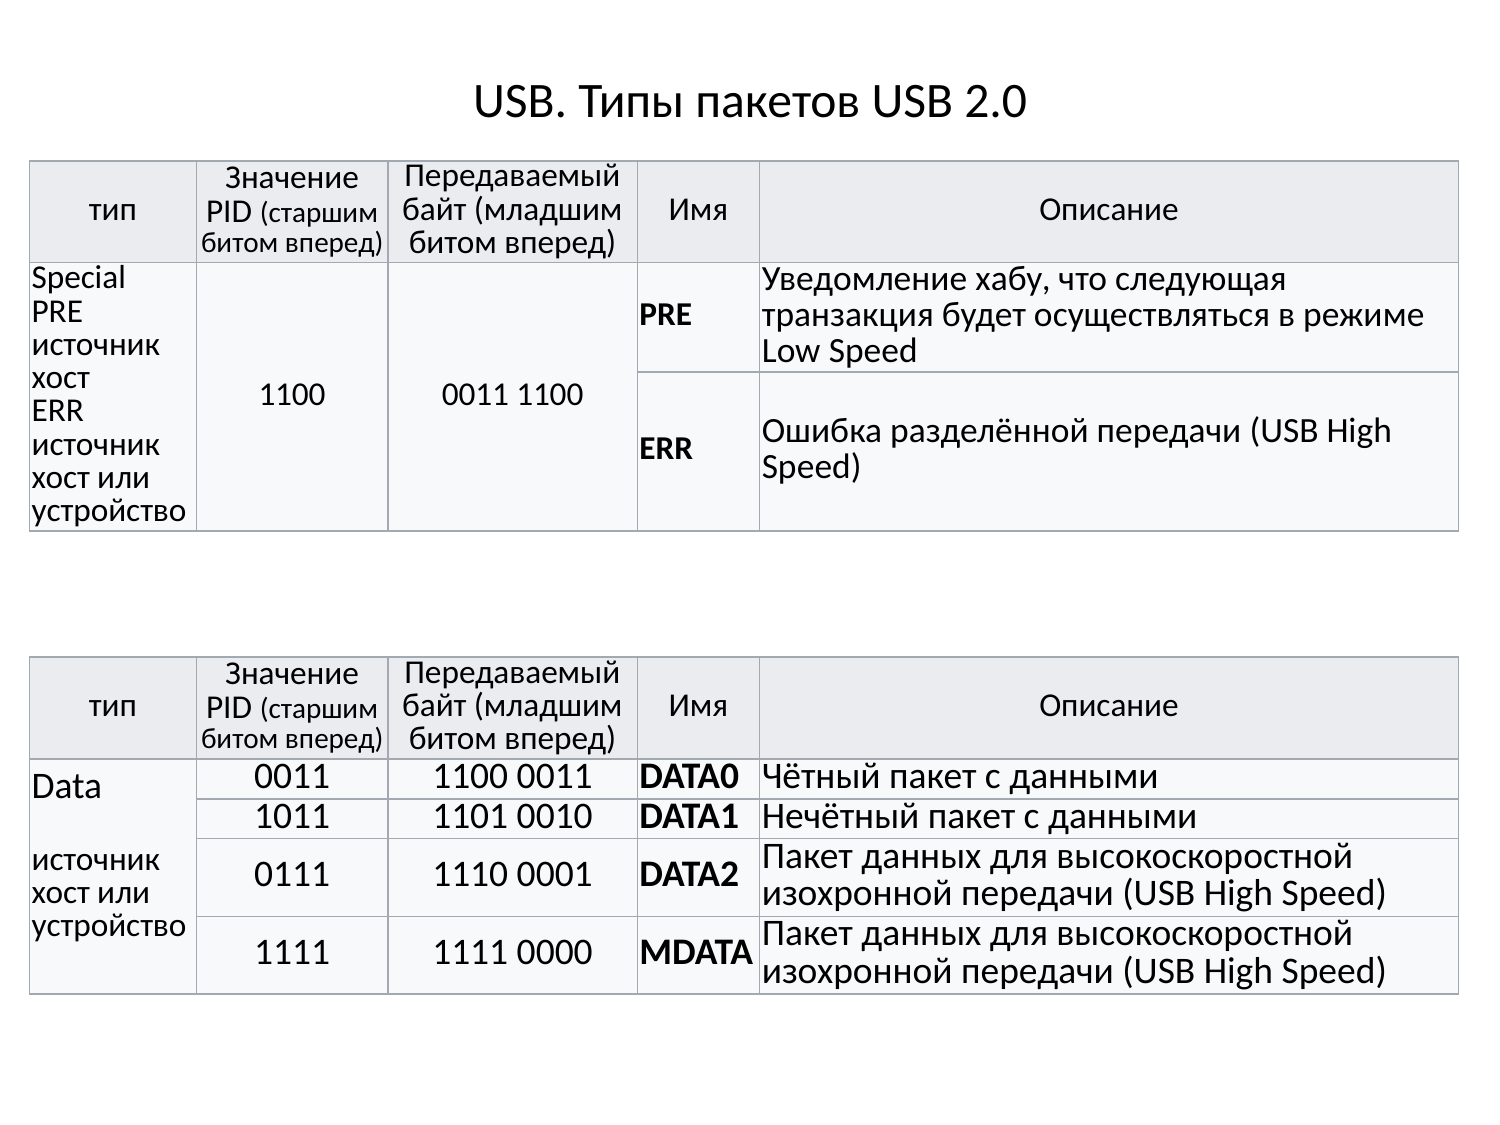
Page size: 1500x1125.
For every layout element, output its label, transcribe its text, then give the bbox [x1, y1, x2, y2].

table_cell Data источник хост или устройство [30, 760, 196, 993]
table_cell DATA2 [638, 839, 759, 916]
title USB. Типы пакетов USB 2.0 [103, 59, 1397, 135]
table_cell Special PRE источник хост ERR источник хост или устройство [30, 263, 196, 530]
table_cell PRE [638, 263, 759, 371]
table_header Передаваемый байт (младшим битом вперед) [389, 162, 637, 262]
table_cell 1110 0001 [389, 839, 637, 916]
table_header Описание [760, 162, 1458, 262]
table_cell Чётный пакет с данными [760, 760, 1458, 798]
table_header Значение PID (старшим битом вперед) [197, 162, 387, 262]
table_cell 1011 [197, 800, 387, 838]
table_cell 0111 [197, 839, 387, 916]
table_cell 0011 [197, 760, 387, 798]
table_header Значение PID (старшим битом вперед) [197, 658, 387, 758]
table_cell 1101 0010 [389, 800, 637, 838]
table_header Имя [638, 658, 759, 758]
table_cell 1100 0011 [389, 760, 637, 798]
table_cell 1100 [197, 263, 387, 530]
table_header тип [30, 658, 196, 758]
table_cell DATA1 [638, 800, 759, 838]
table_header Имя [638, 162, 759, 262]
table_cell DATA0 [638, 760, 759, 798]
table_cell 1111 0000 [389, 917, 637, 993]
table_cell Уведомление хабу, что следующая транзакция будет осуществляться в режиме Low Speed [760, 263, 1458, 371]
table_header Описание [760, 658, 1458, 758]
table_cell 0011 1100 [389, 263, 637, 530]
table_cell 1111 [197, 917, 387, 993]
table_header Передаваемый байт (младшим битом вперед) [389, 658, 637, 758]
table_cell ERR [638, 373, 759, 530]
table_cell Пакет данных для высокоскоростной изохронной передачи (USB High Speed) [760, 839, 1458, 916]
table_cell Ошибка разделённой передачи (USB High Speed) [760, 373, 1458, 530]
table_header тип [30, 162, 196, 262]
table_cell Нечётный пакет с данными [760, 800, 1458, 838]
table_cell Пакет данных для высокоскоростной изохронной передачи (USB High Speed) [760, 917, 1458, 993]
table_cell MDATA [638, 917, 759, 993]
